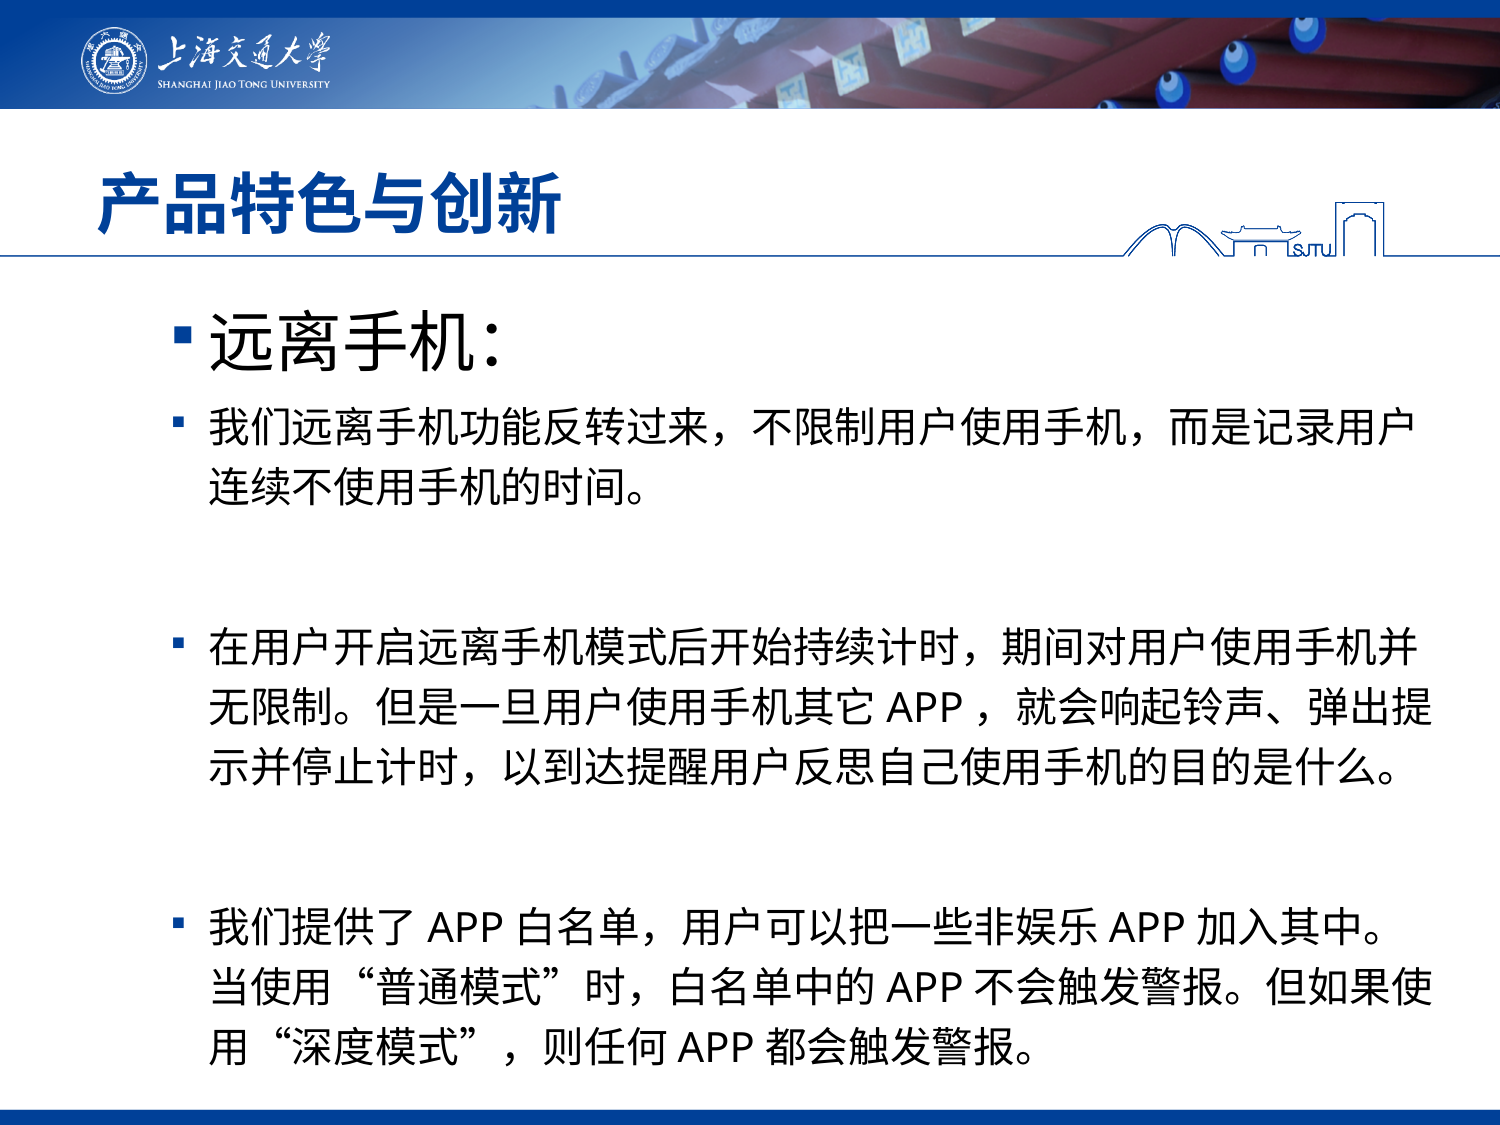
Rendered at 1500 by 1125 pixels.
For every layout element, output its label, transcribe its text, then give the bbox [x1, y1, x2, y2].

list 远离手机： 我们远离手机功能反转过来，不限制用户使用手机，而是记录用户连续不使用手机的时间。 在用户开启远离手机模式后开始持续计时，期间对用户使用手机并无限制。但是一旦用户使用手机其它APP，就会响起铃声、弹出提示并停止计时，以到达提醒用户反思自己使用手机的目的是什么。 我们提供了APP白名单，用户可以把一些非娱乐APP加入其中。当使用“普通模式”时，白名单中的APP不会触发警报。但如果使用“深度模式”，则任何APP都会触发警报。 [81, 276, 1455, 1084]
title 产品特色与创新 [81, 159, 1455, 254]
picture [0, 18, 1500, 109]
